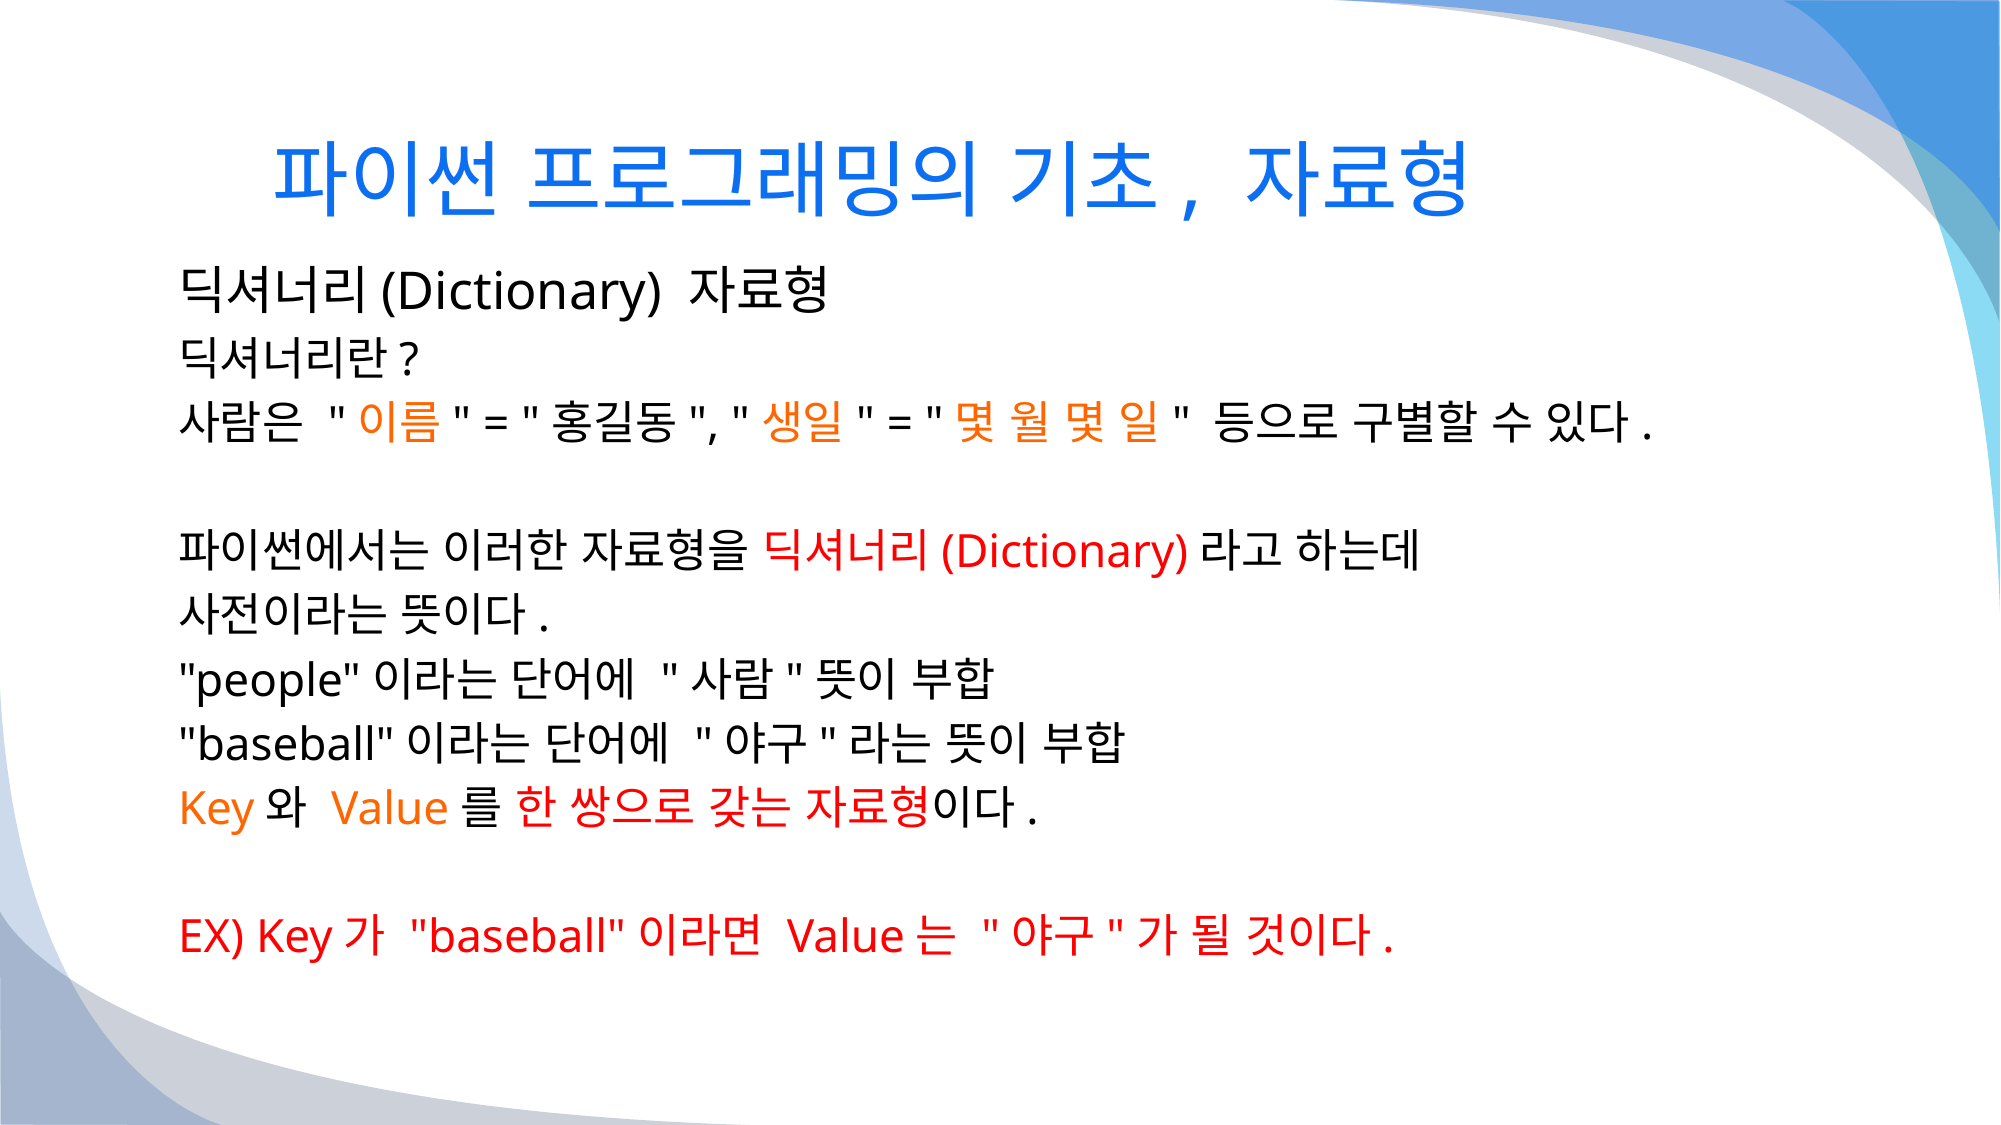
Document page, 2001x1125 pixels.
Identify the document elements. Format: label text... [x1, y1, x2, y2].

list 딕셔너리(Dictionary) 자료형 딕셔너리란? 사람은 "이름" = "홍길동", "생일" = "몇 월 몇 일" 등으로 구별할 수 있다. 파이썬에서는 이러한 자료형을 딕셔너리(Dictionary)라고 하는데 사전이라는 뜻이다. "people"이라는 단어에 "사람"뜻이 부합 "baseball"이라는 단어에 "야구"라는 뜻이 부합 Key와 Value를 한 쌍으로 갖는 자료형이다. EX) Key가 "baseball"이라면 Value는 "야구"가 될 것이다. [163, 250, 1837, 1125]
title 파이썬 프로그래밍의 기초, 자료형 [257, 83, 1743, 250]
